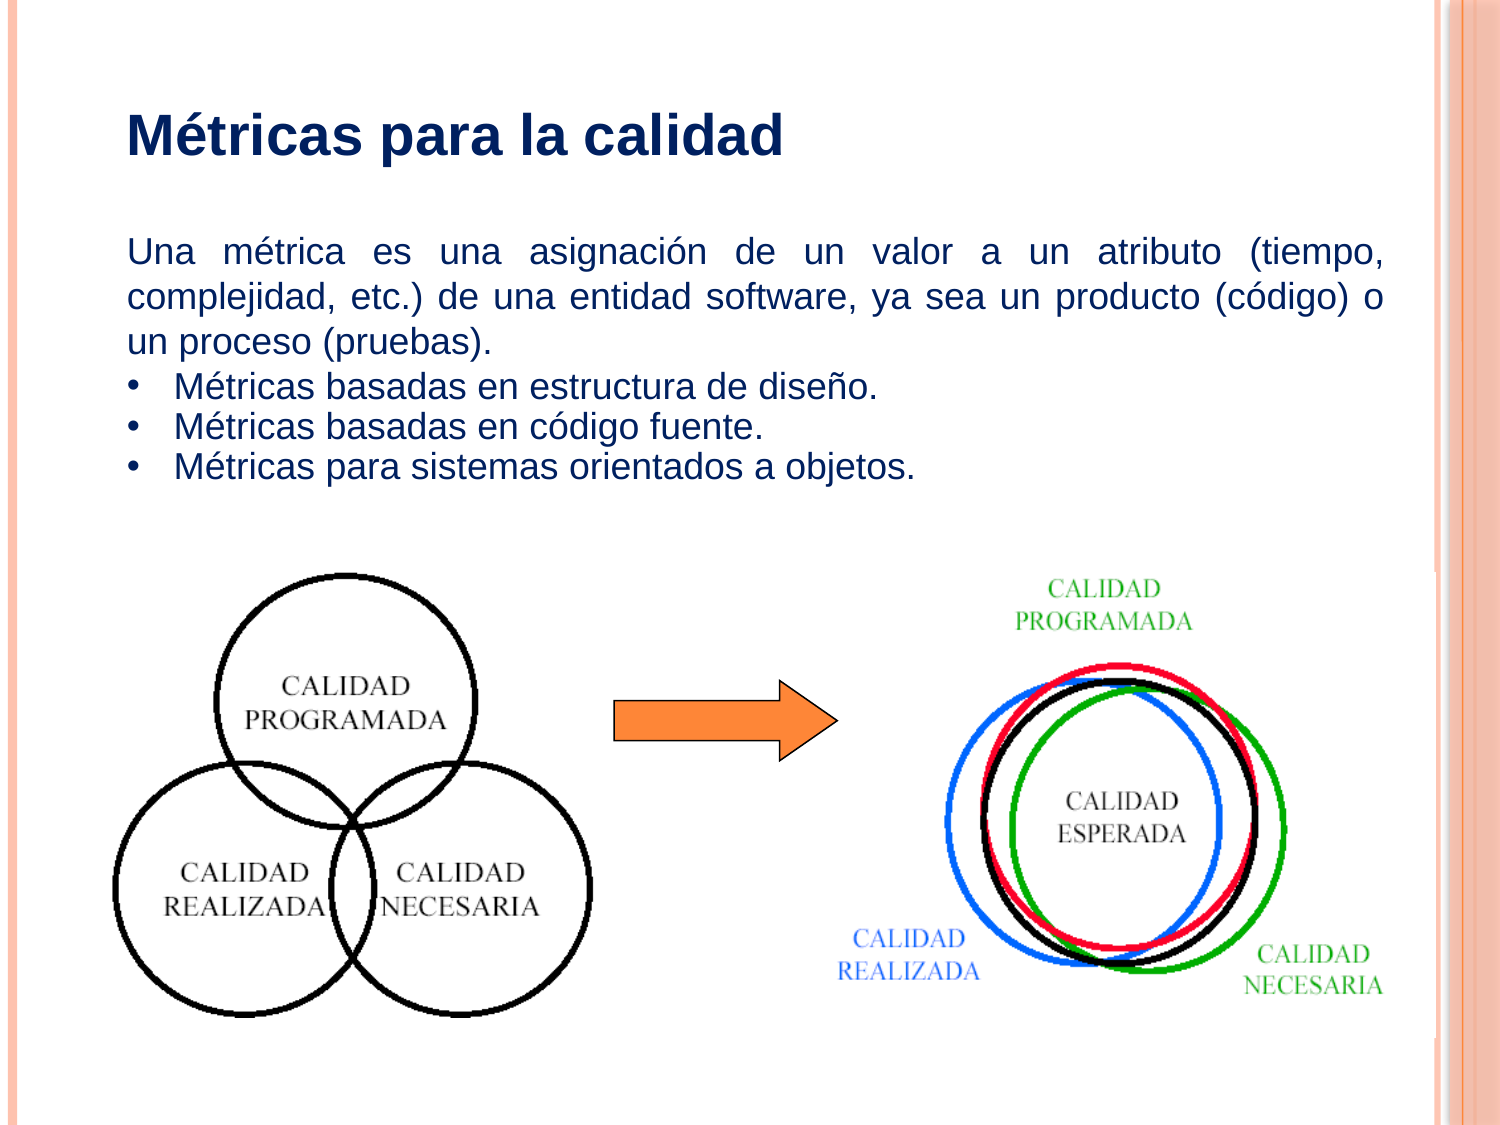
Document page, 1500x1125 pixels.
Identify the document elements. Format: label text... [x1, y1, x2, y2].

text_box [614, 700, 765, 741]
text_box Una métrica es una asignación de un valor a un atributo (tiempo, complejidad, etc.) de una entidad software, ya sea un producto (código) o un proceso (pruebas). Métricas basadas en estructura de diseño. Métricas basadas en código fuente. Métricas para sistemas orientados a objetos. [112, 219, 1400, 496]
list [76, 559, 607, 1018]
picture [771, 572, 1436, 1038]
text_box Métricas para la calidad [112, 90, 1258, 175]
